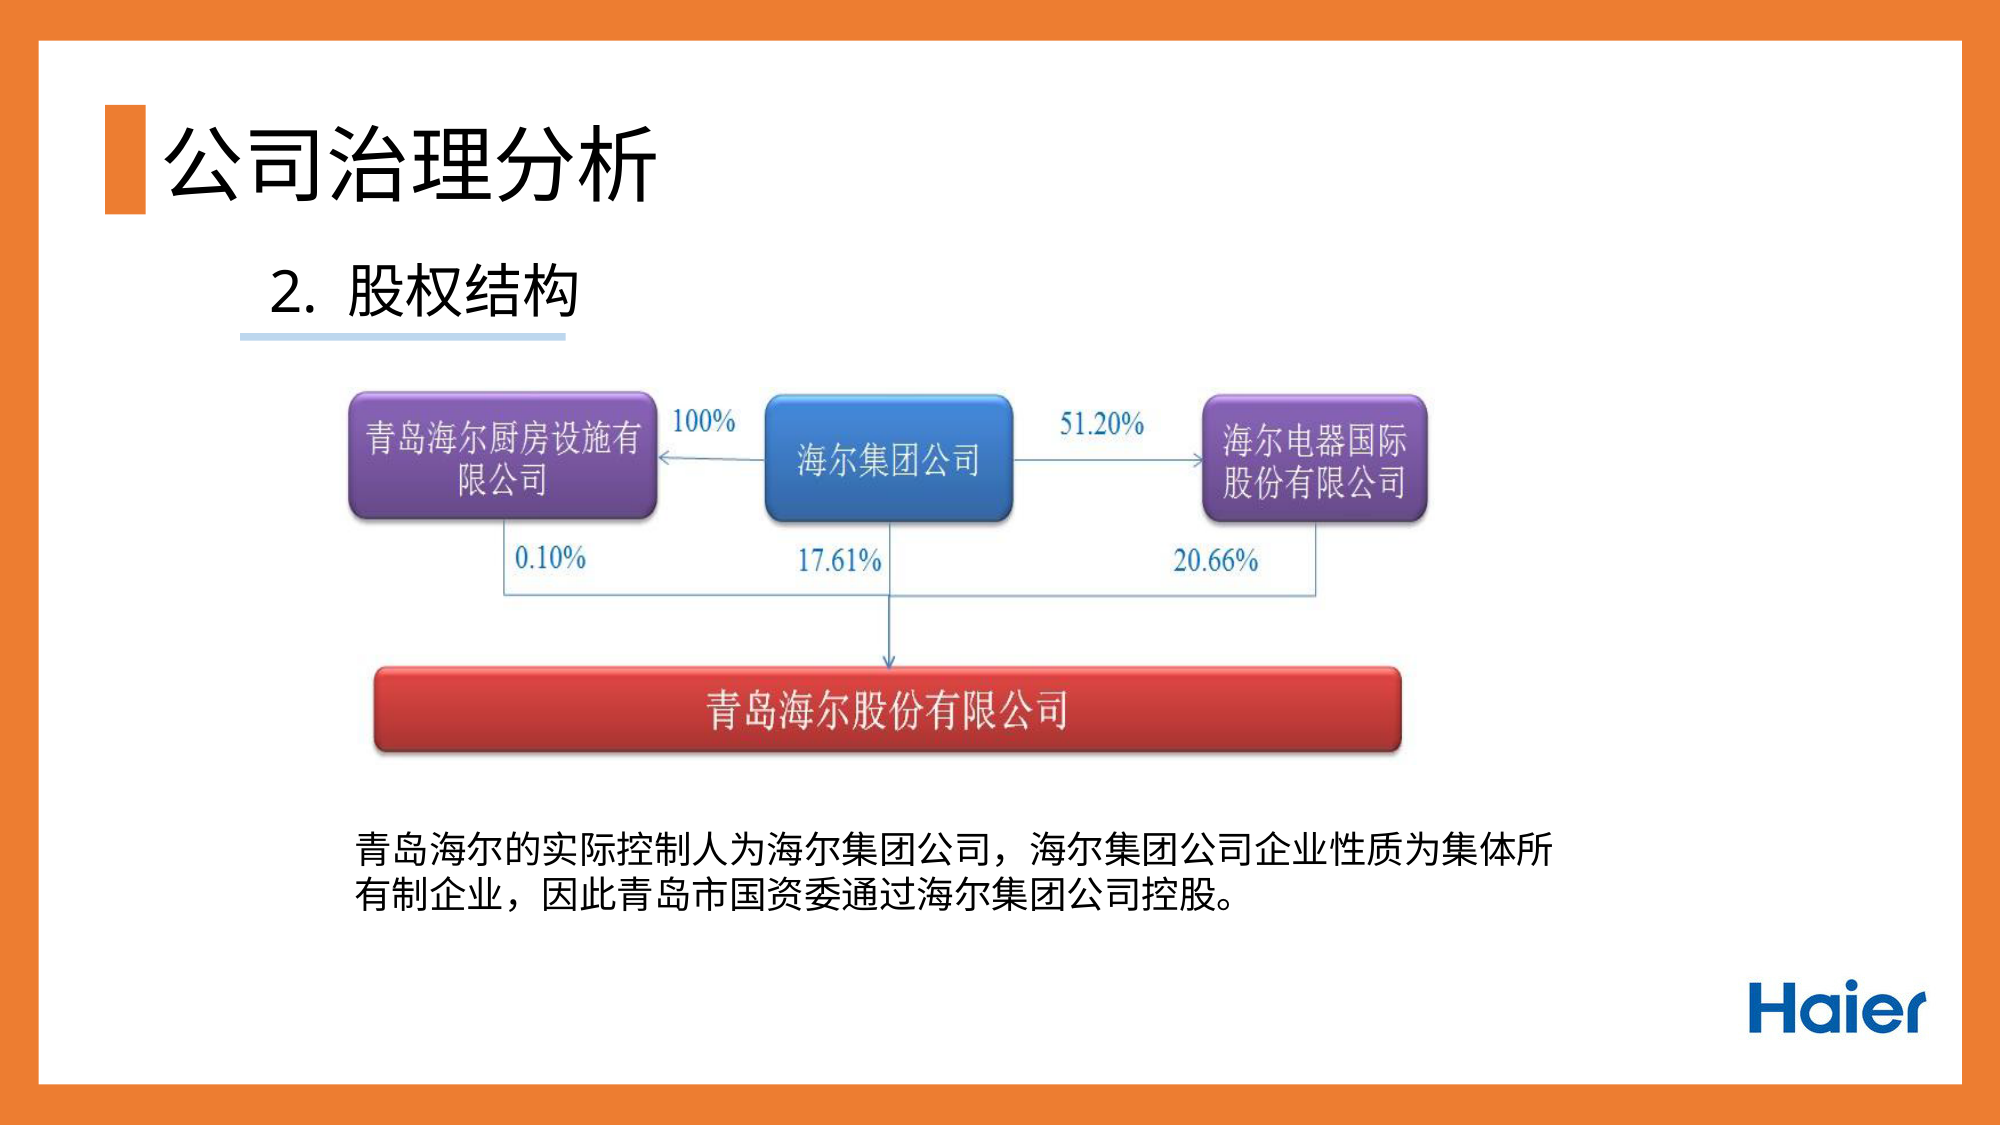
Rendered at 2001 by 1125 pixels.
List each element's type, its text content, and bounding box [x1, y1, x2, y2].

text_box [239, 332, 567, 342]
text_box 公司治理分析 [145, 104, 772, 220]
text_box 青岛海尔的实际控制人为海尔集团公司，海尔集团公司企业性质为集体所有制企业，因此青岛市国资委通过海尔集团公司控股。 [339, 818, 1579, 924]
text_box [104, 104, 145, 215]
text_box [0, 0, 40, 1125]
text_box [40, 0, 1961, 42]
text_box [1961, 0, 2000, 1123]
text_box [40, 1083, 2000, 1125]
text_box 2. 股权结构 [254, 247, 658, 332]
picture [1738, 913, 1936, 1111]
picture [339, 387, 1436, 765]
